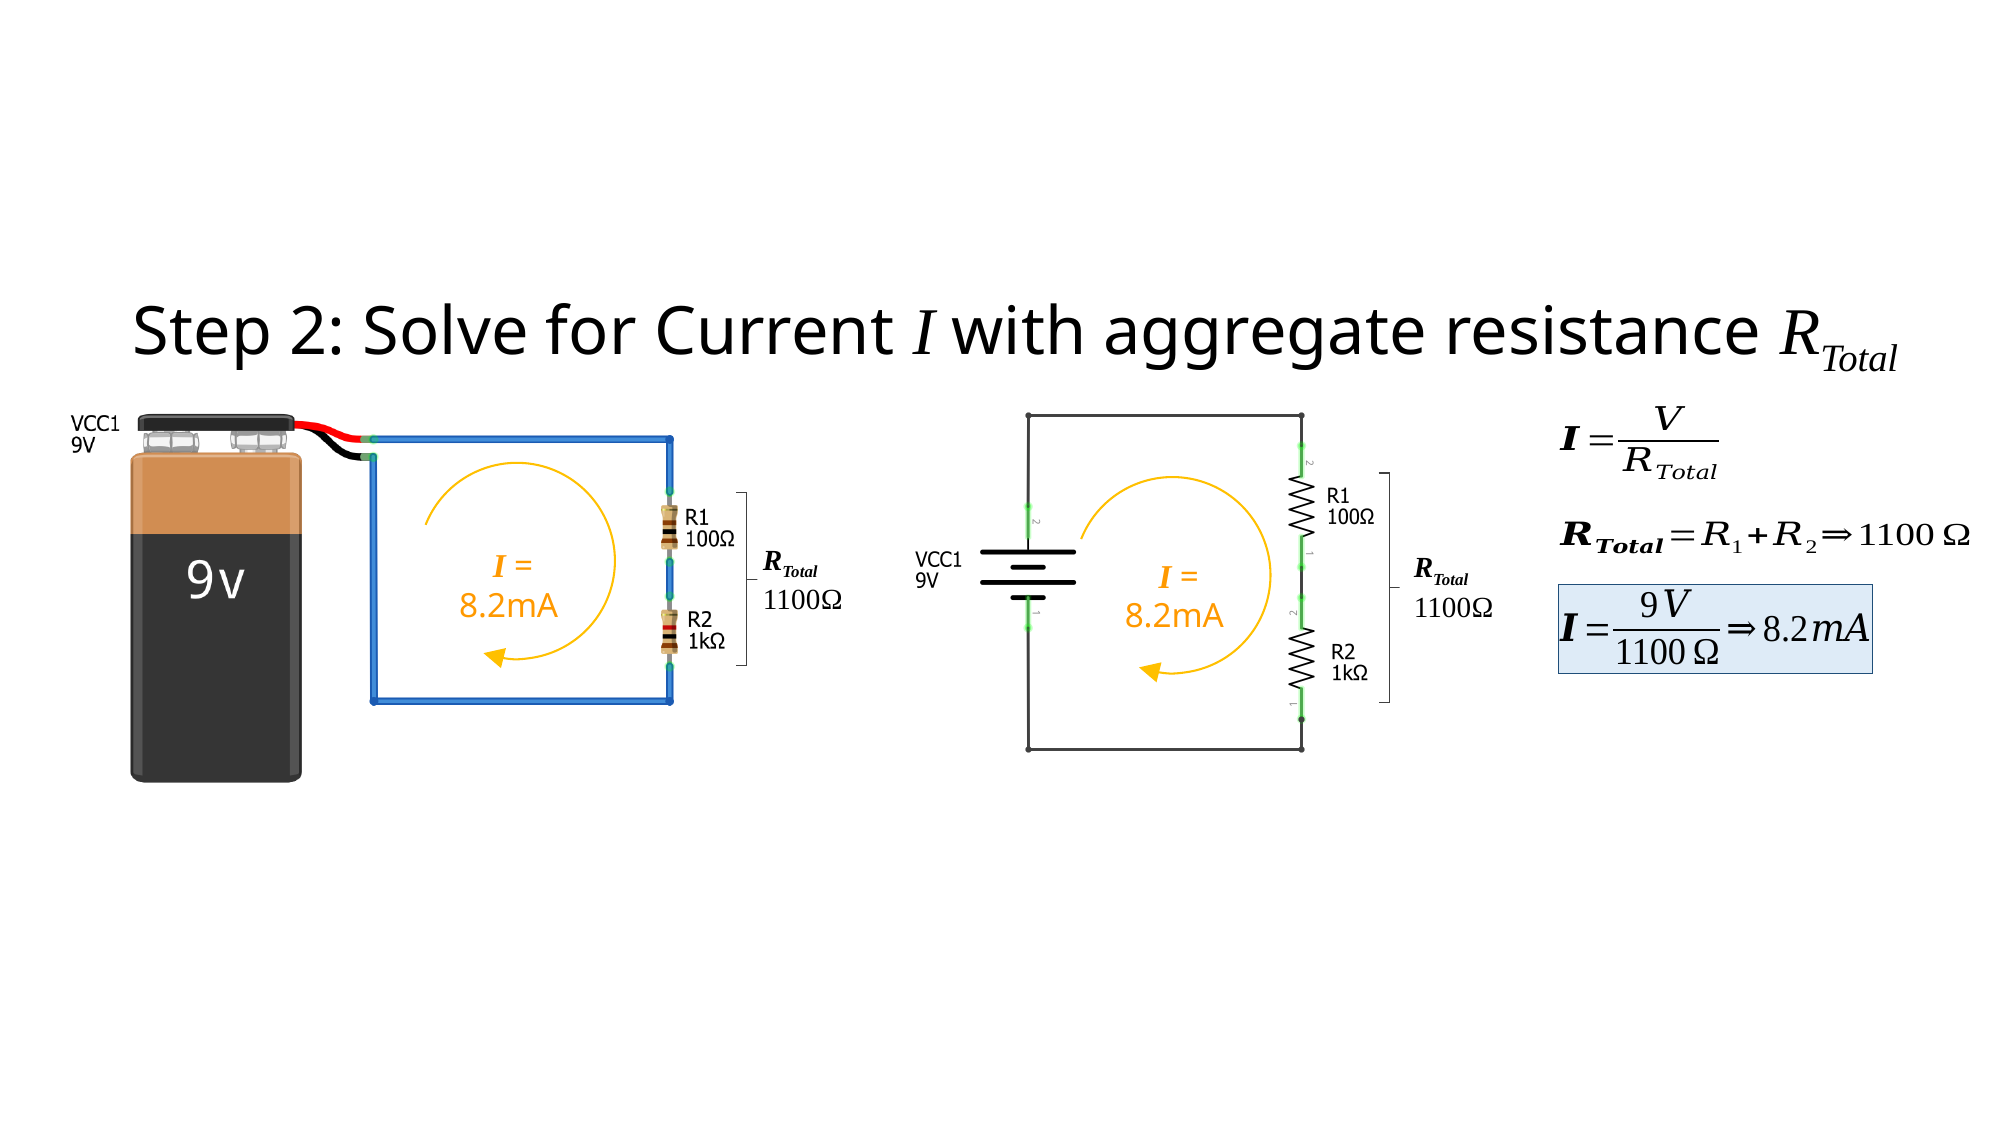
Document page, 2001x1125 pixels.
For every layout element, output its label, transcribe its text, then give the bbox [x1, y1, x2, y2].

picture [899, 394, 1400, 775]
text_box RTotal 1100Ω [1400, 541, 1570, 631]
text_box Step 2: Solve for Current I with aggregate resistance RTotal [59, 280, 1972, 387]
text_box RTotal 1100Ω [783, 533, 899, 623]
picture [23, 377, 783, 811]
